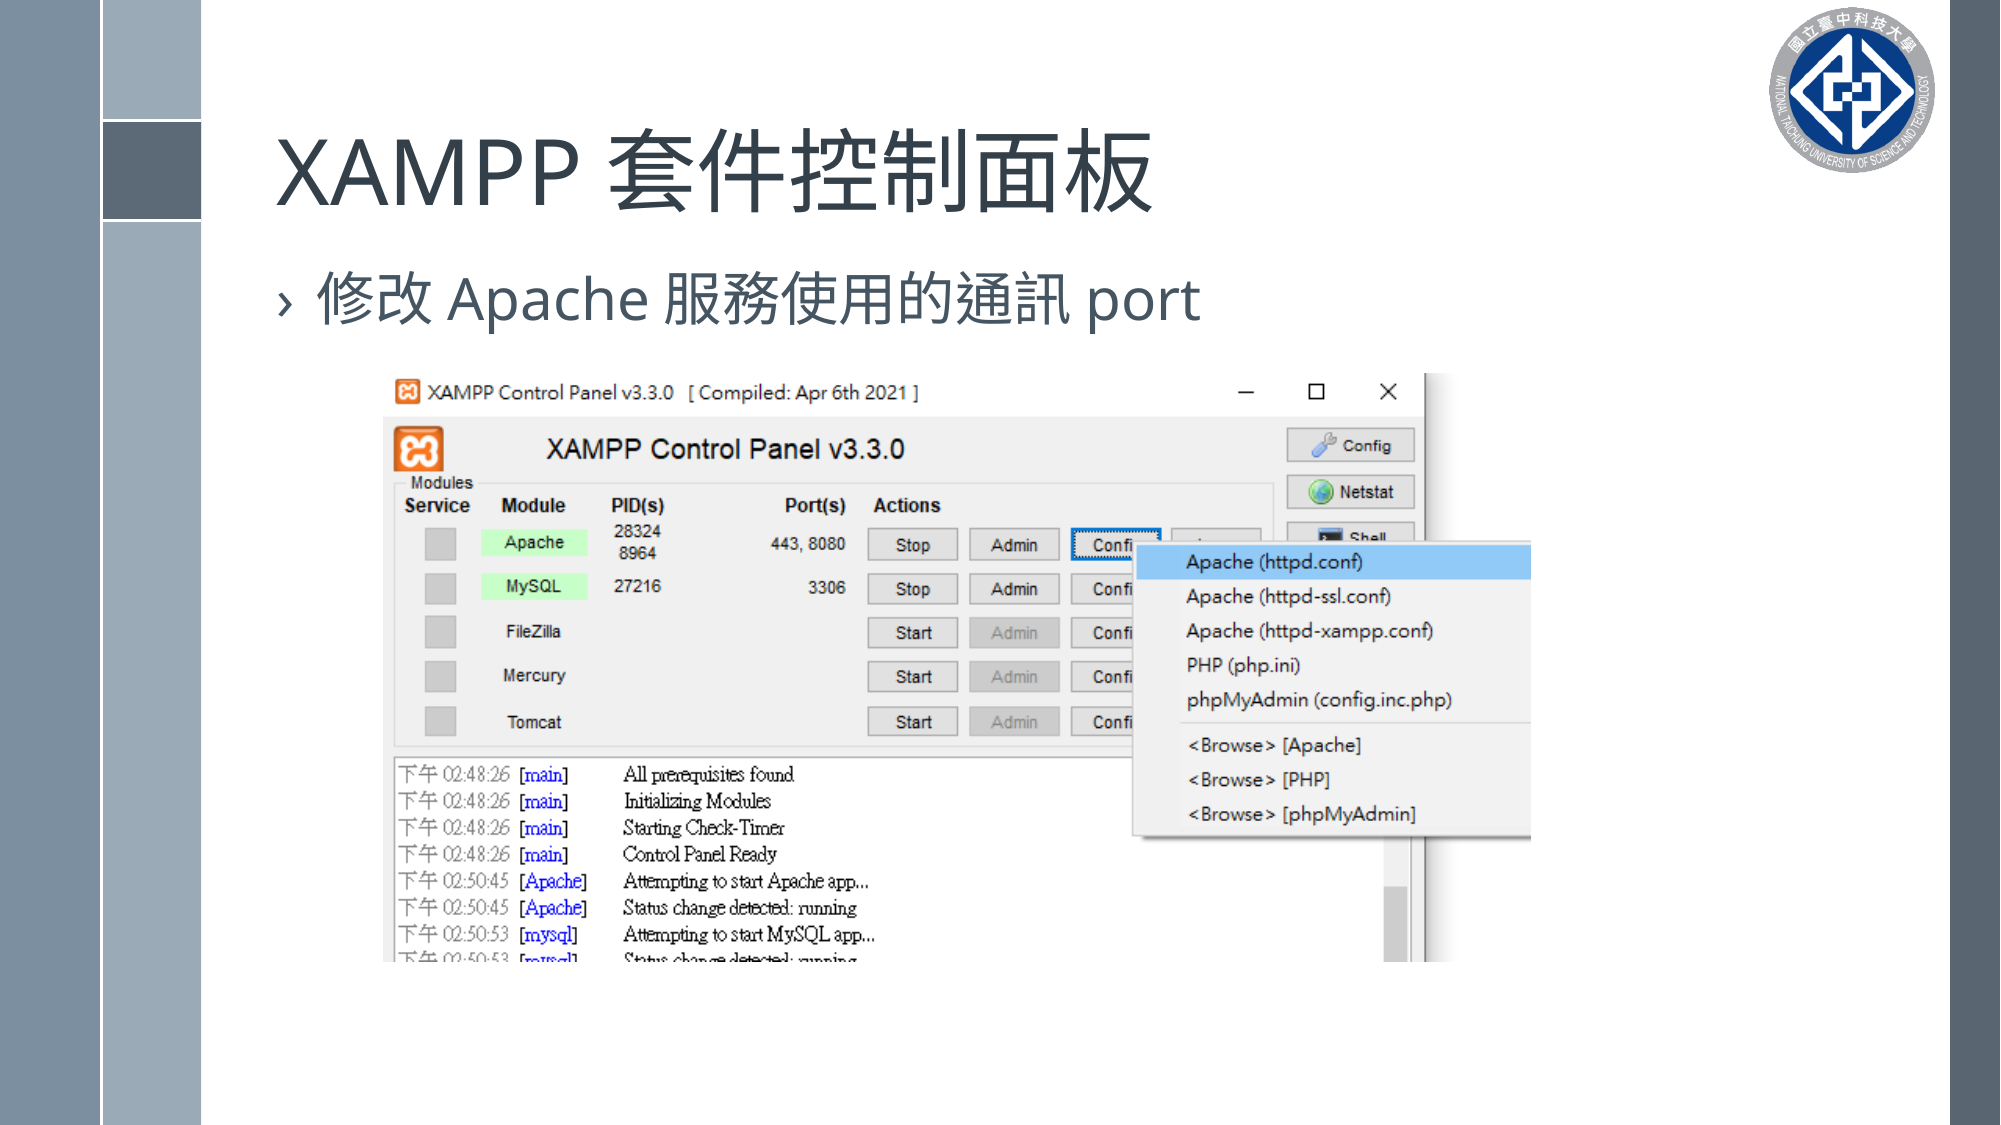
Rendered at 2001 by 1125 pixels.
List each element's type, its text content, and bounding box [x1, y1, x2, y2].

picture [1769, 7, 1935, 173]
picture [383, 373, 1531, 962]
title XAMPP套件控制面板 [261, 29, 1867, 233]
list 修改Apache服務使用的通訊port [261, 262, 1867, 1013]
